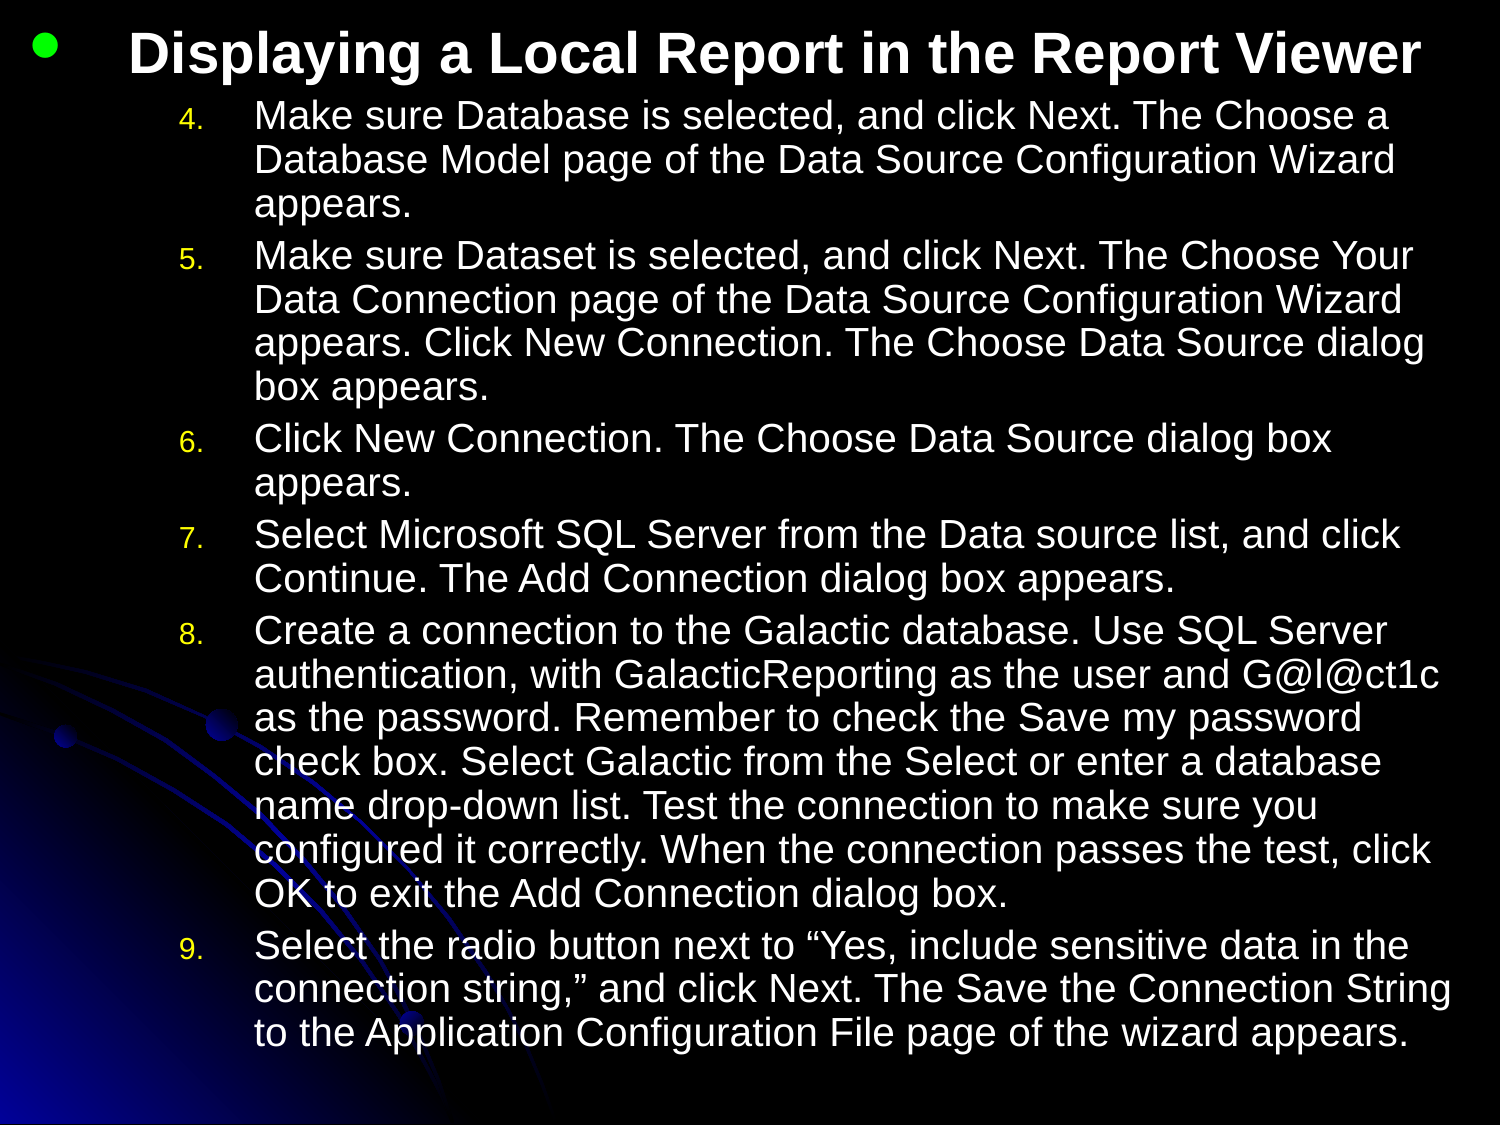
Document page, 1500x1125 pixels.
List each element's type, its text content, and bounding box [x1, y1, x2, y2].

list Displaying a Local Report in the Report Viewer Make sure Database is selected, and click Next. The Choose a Database Model page of the Data Source Configuration Wizard appears. Make sure Dataset is selected, and click Next. The Choose Your Data Connection page of the Data Source Configuration Wizard appears. Click New Connection. The Choose Data Source dialog box appears. Click New Connection. The Choose Data Source dialog box appears. Select Microsoft SQL Server from the Data source list, and click Continue. The Add Connection dialog box appears. Create a connection to the Galactic database. Use SQL Server authentication, with GalacticReporting as the user and G@l@ct1c as the password. Remember to check the Save my password check box. Select Galactic from the Select or enter a database name drop-down list. Test the connection to make sure you configured it correctly. When the connection passes the test, click OK to exit the Add Connection dialog box. Select the radio button next to “Yes, include sensitive data in the connection string,” and click Next. The Save the Connection String to the Application Configuration File page of the wizard appears. [13, 12, 1490, 1125]
